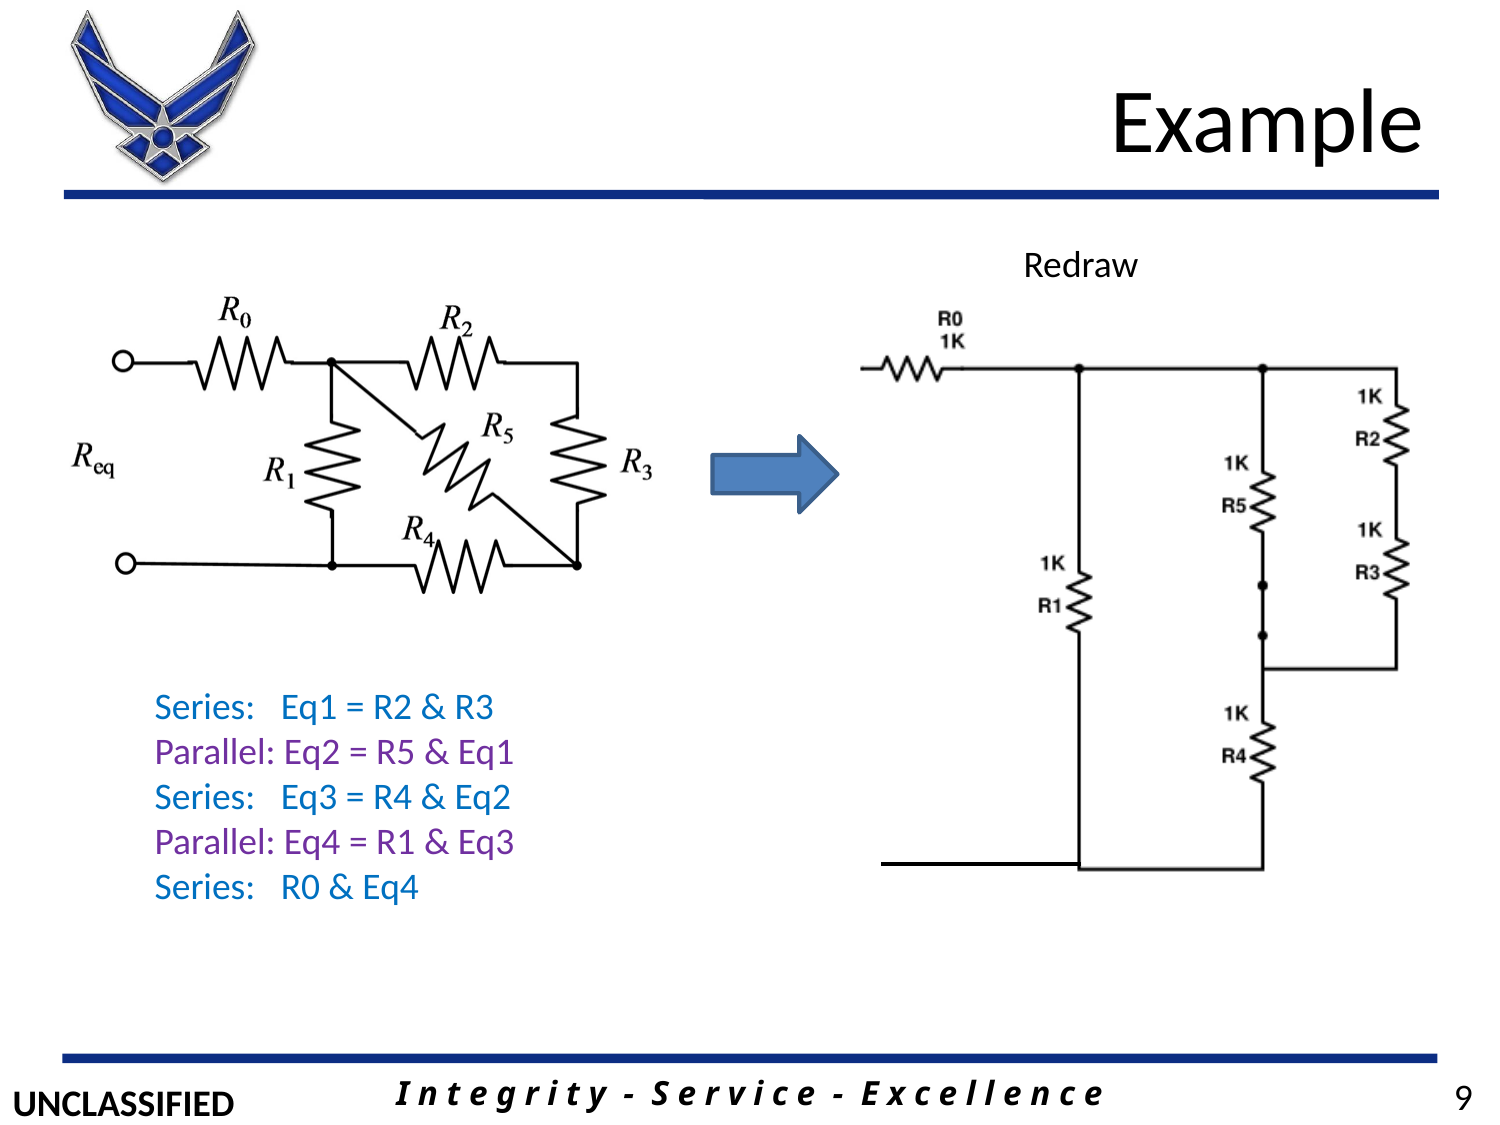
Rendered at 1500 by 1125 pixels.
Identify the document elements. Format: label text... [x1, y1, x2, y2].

text_box Series: Eq1 = R2 & R3 Parallel: Eq2 = R5 & Eq1 Series: Eq3 = R4 & Eq2 Parallel: Eq4 = R1 & Eq3 Series: R0 & Eq4 [139, 674, 530, 915]
slide_number 9 [1137, 1065, 1488, 1125]
picture [65, 5, 261, 188]
text_box Redraw [1008, 232, 1154, 292]
text_box [710, 434, 840, 515]
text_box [849, 301, 1421, 880]
title Example [270, 45, 1440, 188]
picture [49, 276, 669, 596]
